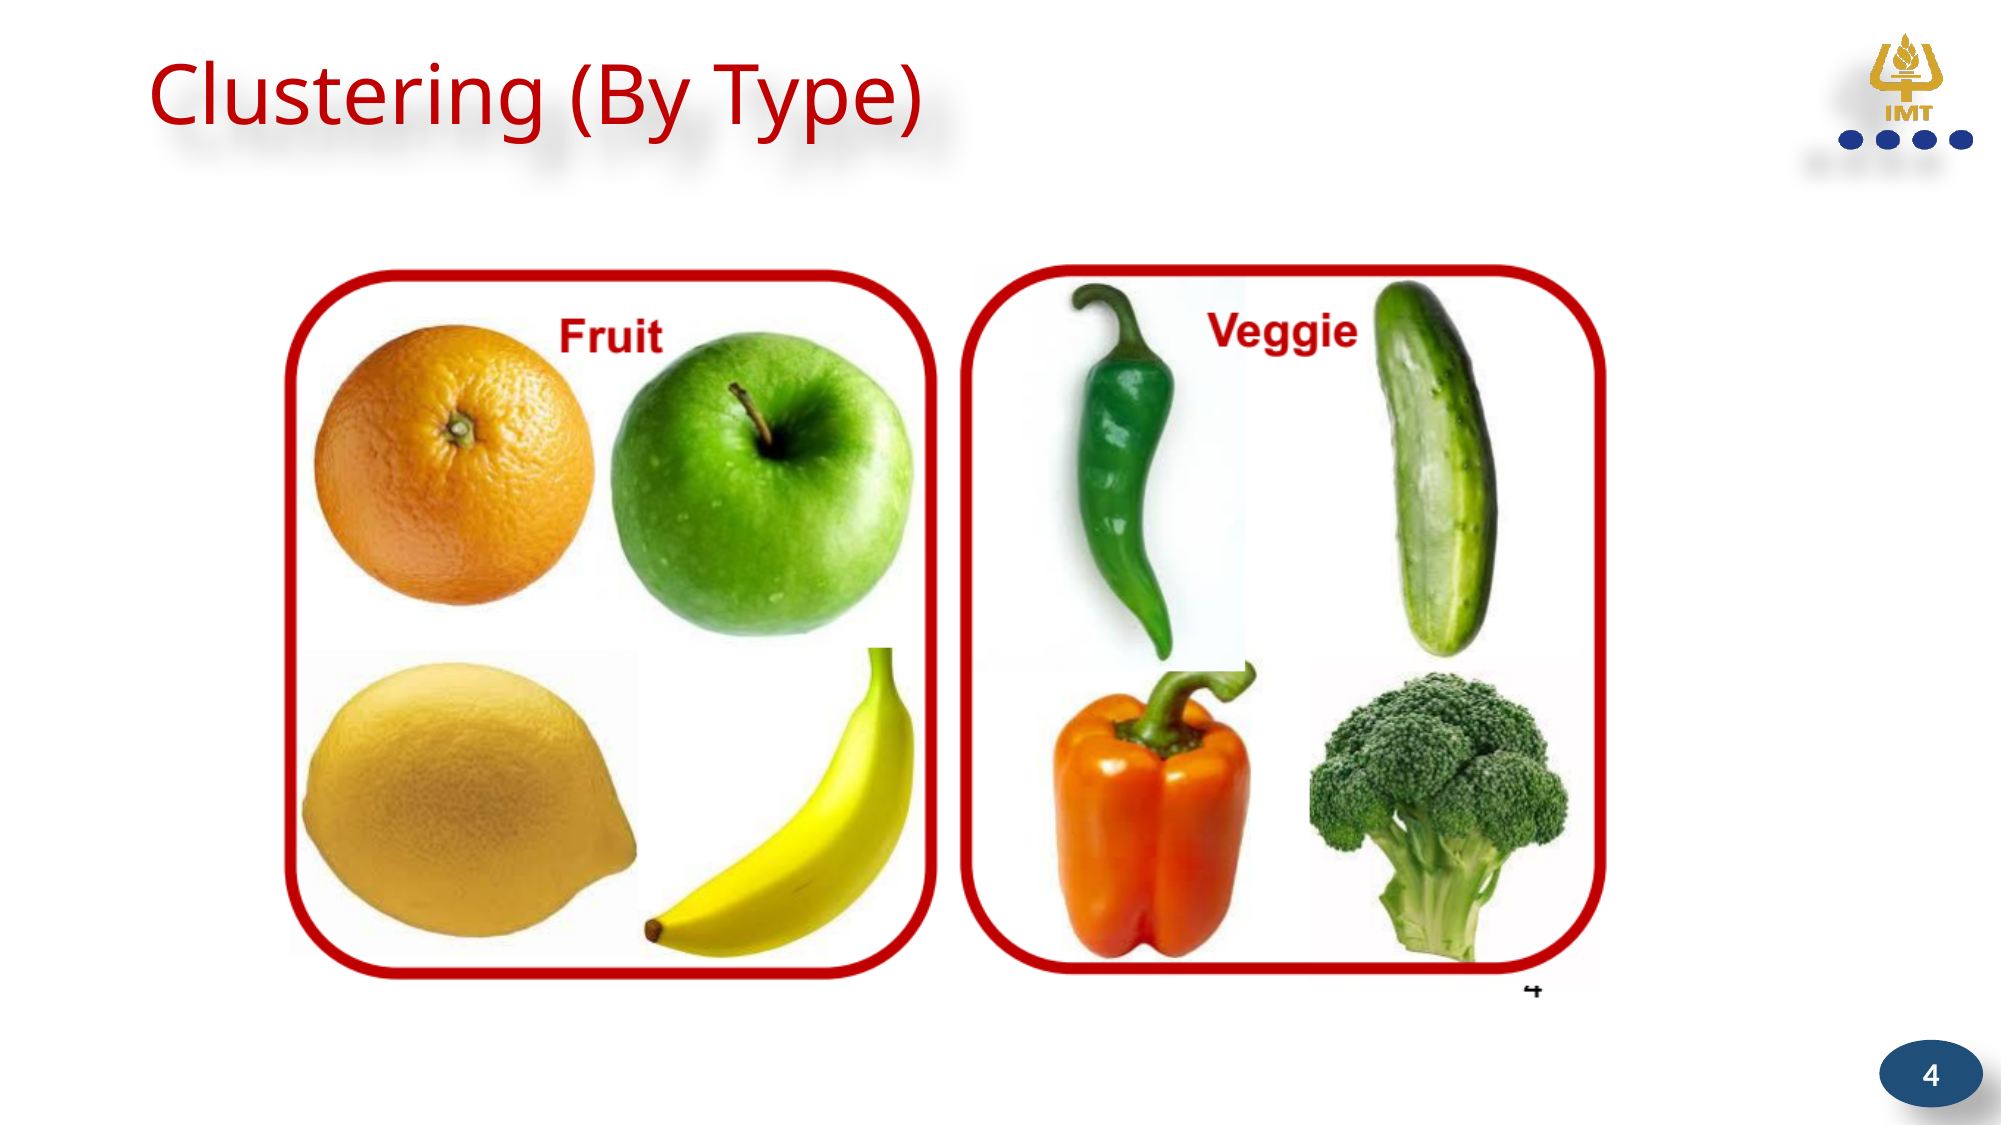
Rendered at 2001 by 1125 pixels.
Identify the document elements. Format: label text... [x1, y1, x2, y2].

title Clustering (By Type) [133, 37, 1900, 158]
picture [1838, 33, 1973, 150]
picture [237, 224, 1613, 1033]
